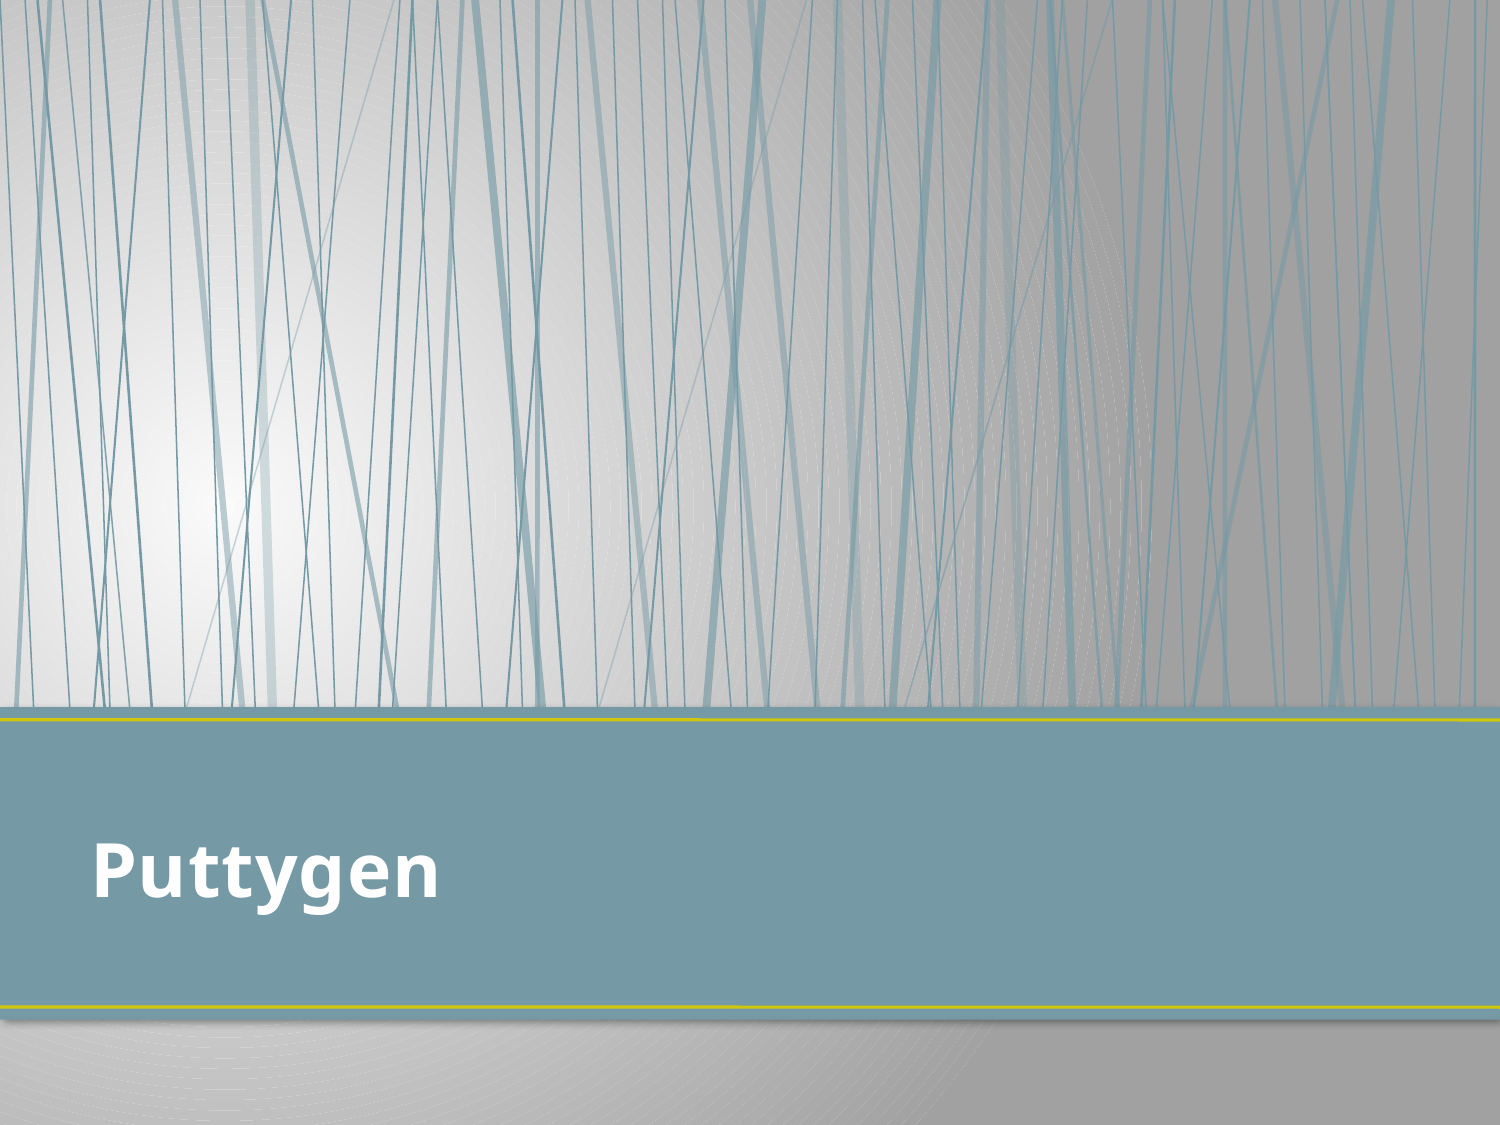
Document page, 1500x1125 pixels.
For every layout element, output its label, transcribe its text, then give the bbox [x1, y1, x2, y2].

title Puttygen [75, 732, 1438, 920]
